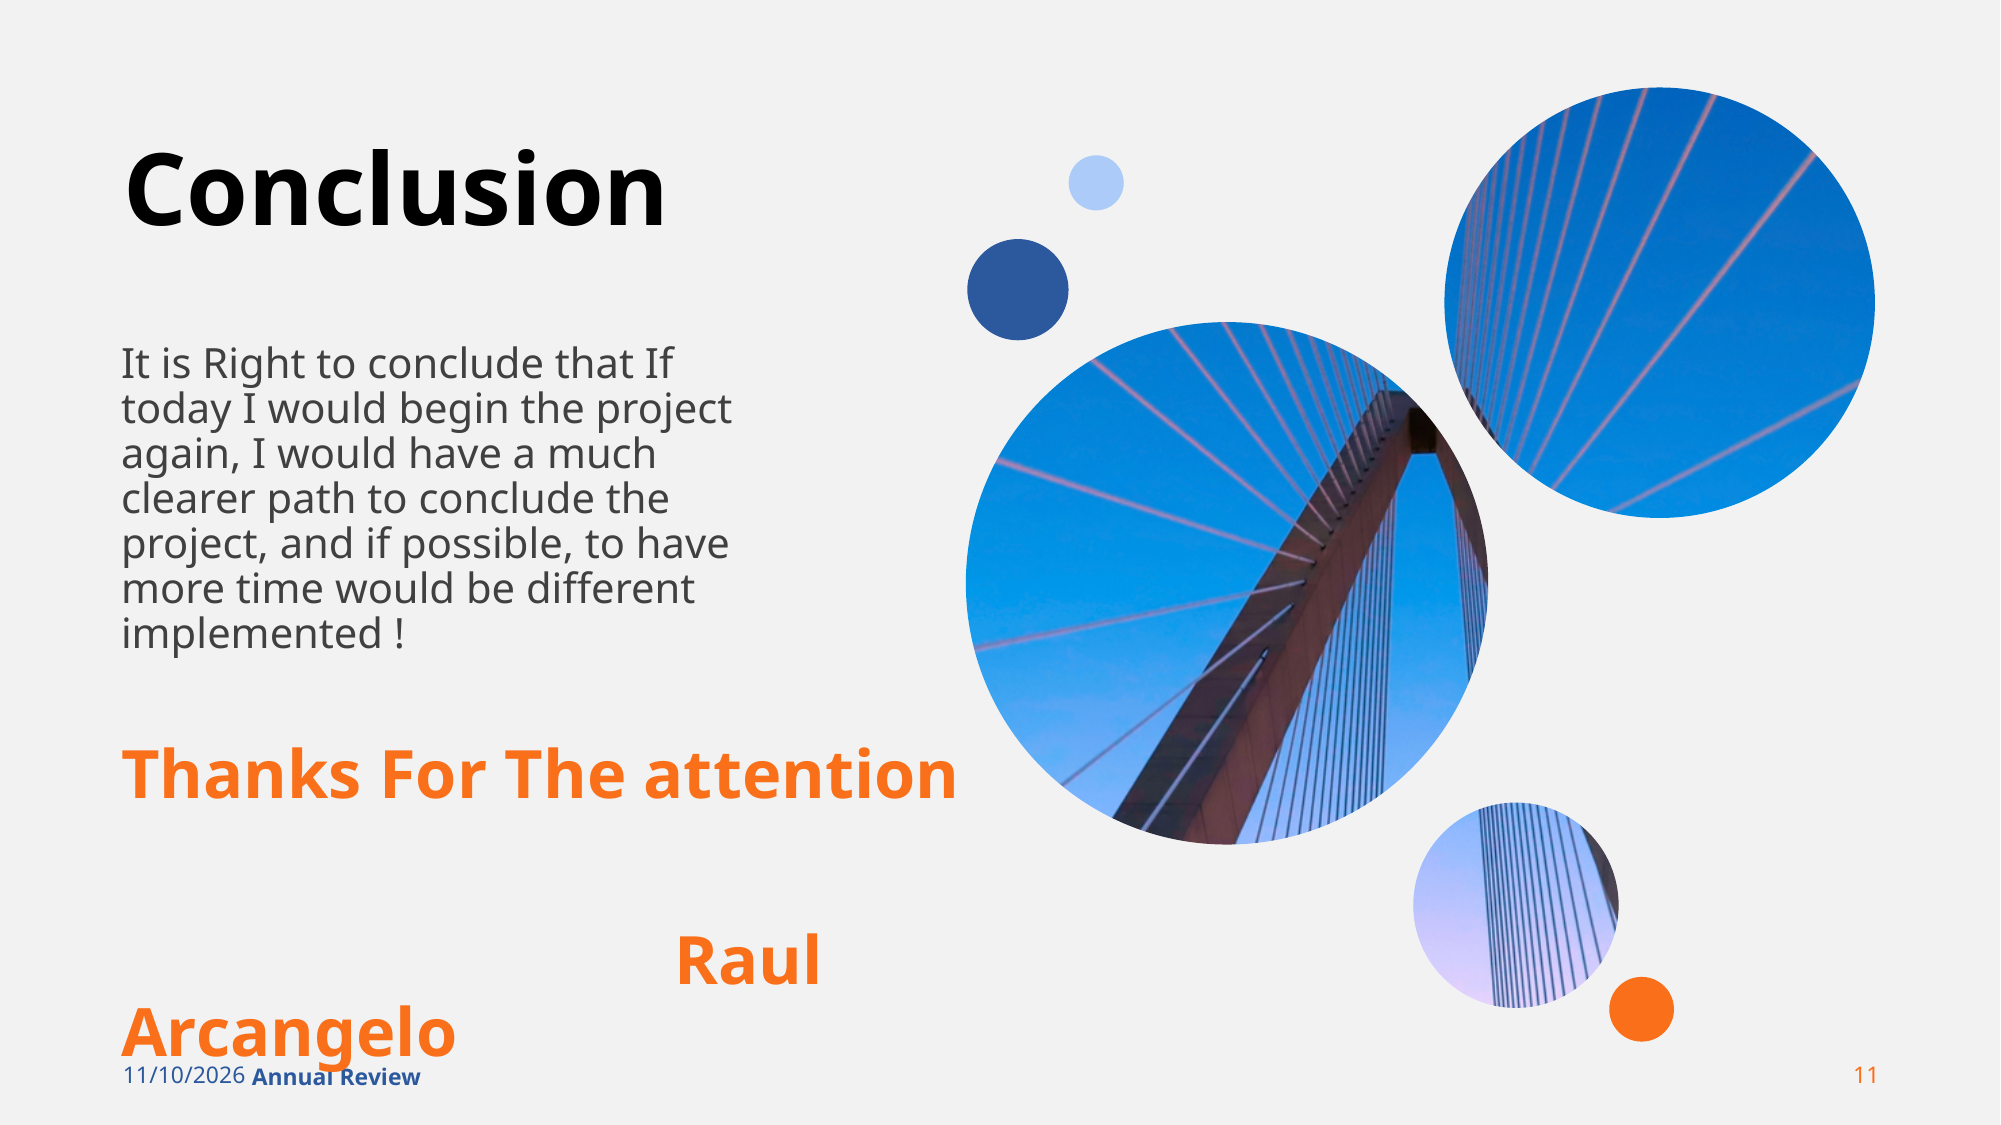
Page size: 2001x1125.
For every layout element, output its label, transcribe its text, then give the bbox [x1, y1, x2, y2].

list It is Right to conclude that If today I would begin the project again, I would have a much clearer path to conclude the project, and if possible, to have more time would be different implemented ! [106, 335, 786, 733]
list Thanks For The attention Raul Arcangelo [106, 733, 965, 939]
title Conclusion [108, 132, 810, 269]
picture [965, 87, 1875, 1008]
